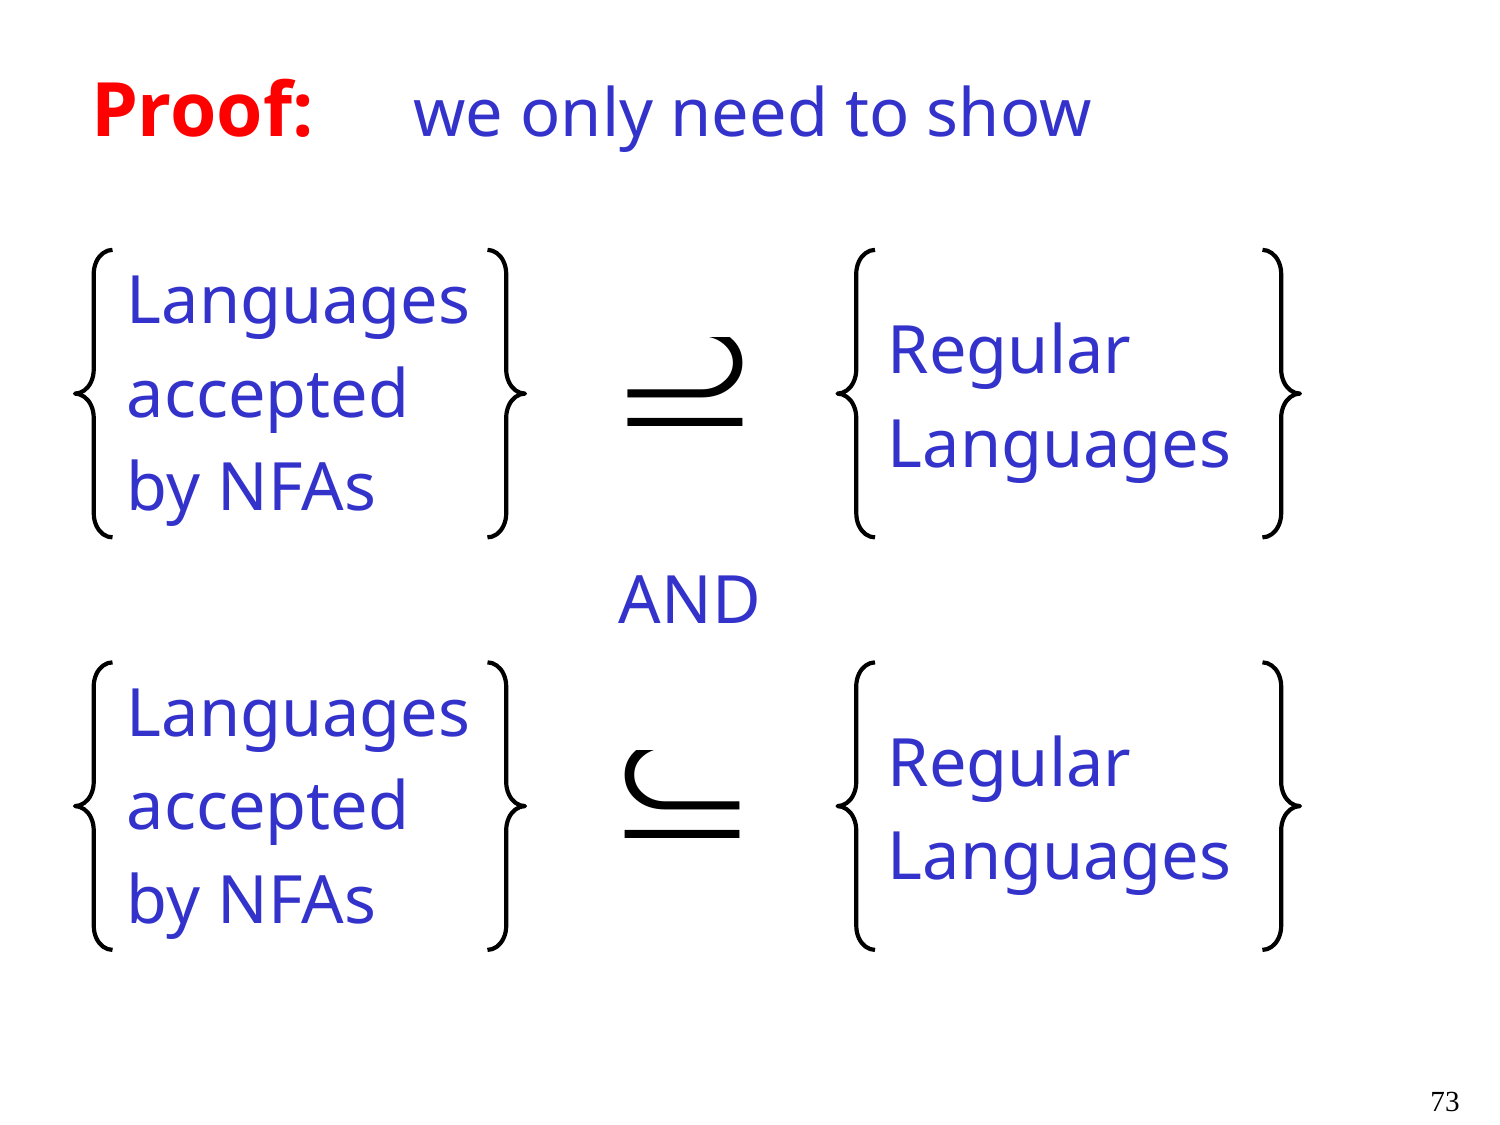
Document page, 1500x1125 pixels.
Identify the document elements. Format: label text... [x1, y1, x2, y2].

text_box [599, 749, 755, 873]
text_box [487, 249, 526, 538]
text_box [837, 249, 876, 538]
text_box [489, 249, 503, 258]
text_box Regular Languages [876, 299, 1247, 488]
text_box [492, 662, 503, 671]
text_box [599, 337, 755, 461]
text_box we only need to show [398, 62, 1108, 158]
text_box [1262, 249, 1300, 538]
text_box [75, 662, 113, 950]
text_box Regular Languages [876, 712, 1247, 901]
text_box Languages accepted by NFAs [113, 662, 487, 944]
text_box Proof: [76, 54, 329, 160]
text_box [837, 662, 876, 950]
text_box Languages accepted by NFAs [113, 249, 487, 532]
text_box [1262, 662, 1300, 950]
text_box AND [604, 549, 777, 645]
slide_number 73 [1162, 1074, 1475, 1125]
text_box [487, 662, 526, 950]
text_box [75, 249, 113, 538]
